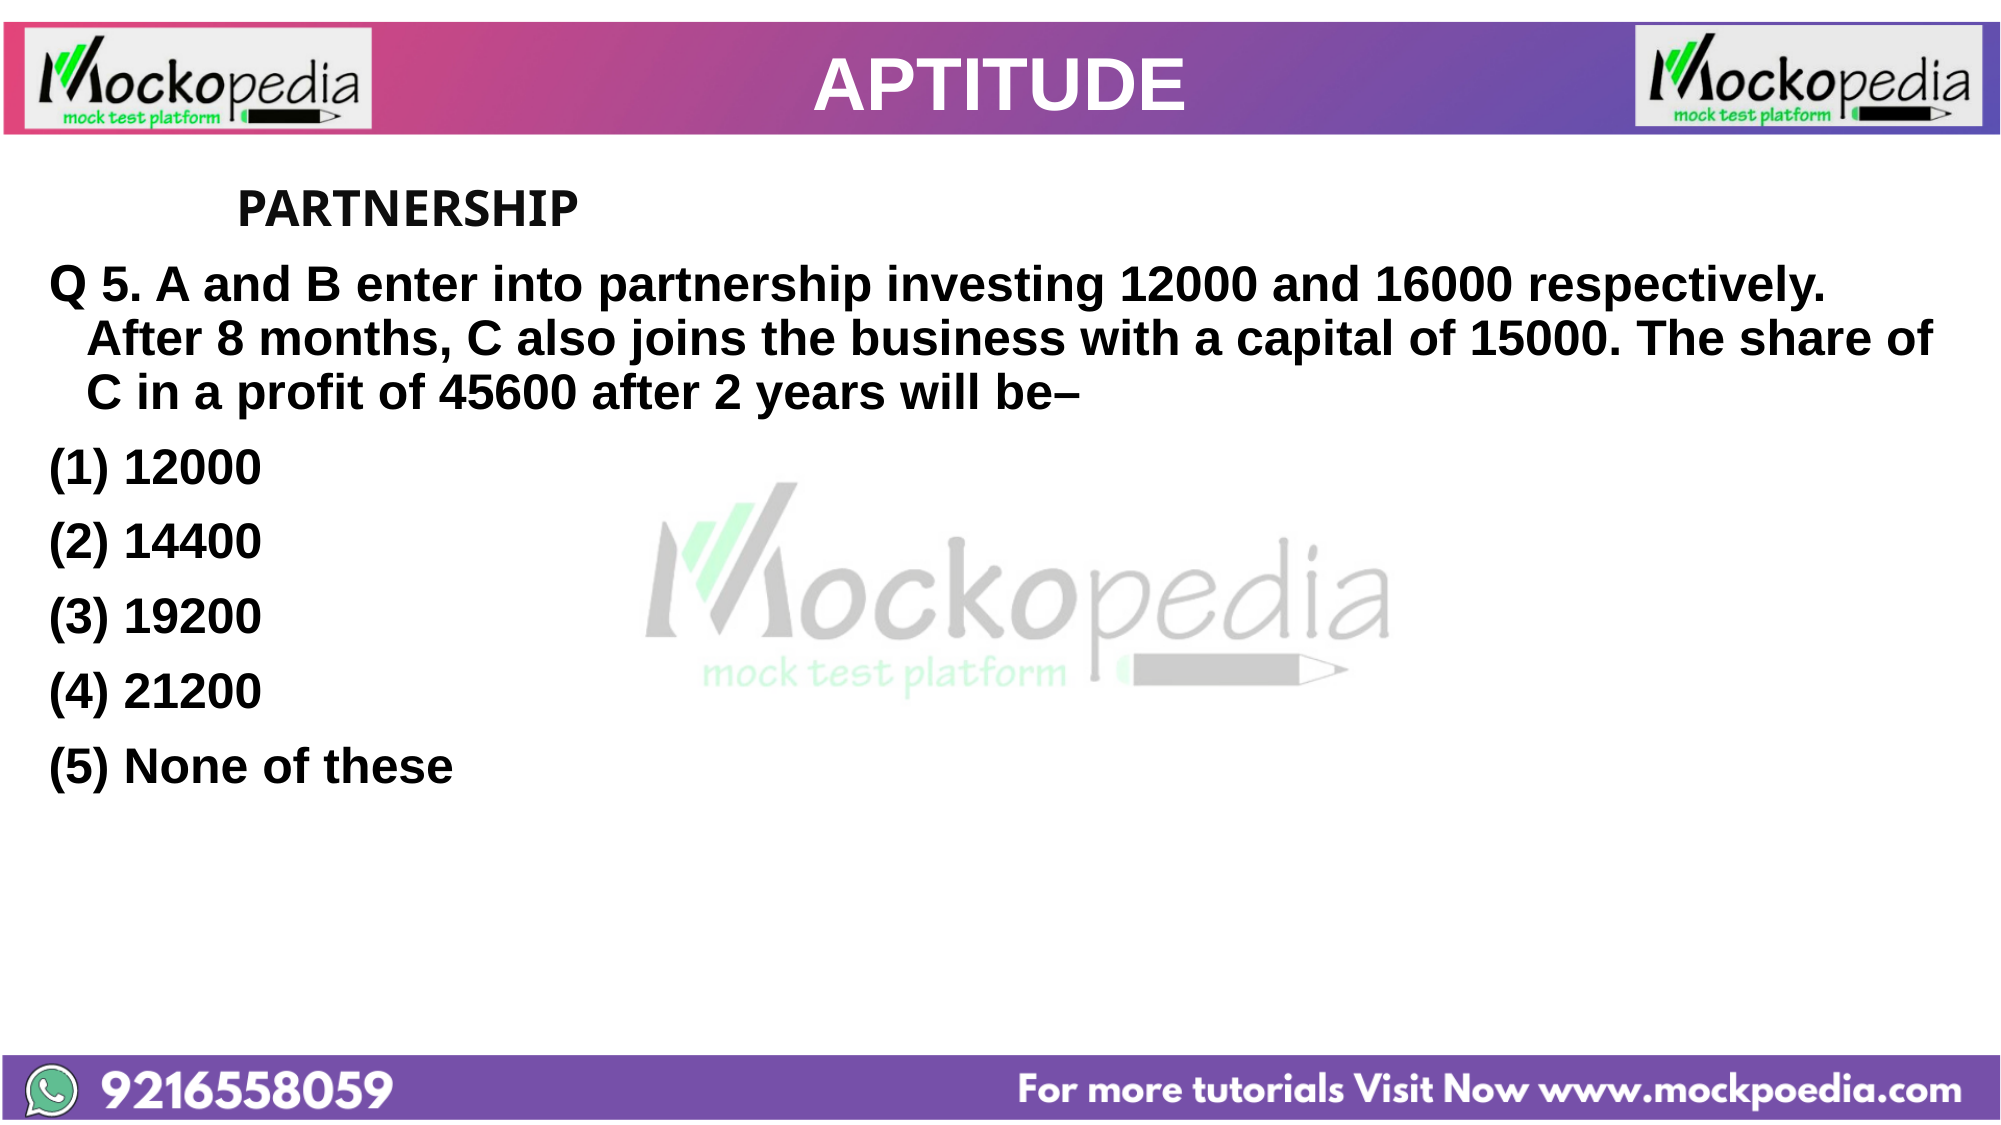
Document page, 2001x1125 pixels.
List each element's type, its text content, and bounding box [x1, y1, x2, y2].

picture [0, 0, 2001, 1125]
title APTITUDE [41, 31, 1959, 142]
list PARTNERSHIP Q 5. A and B enter into partnership investing 12000 and 16000 respectively. After 8 months, C also joins the business with a capital of 15000. The share of C in a profit of 45600 after 2 years will be– 12000 (2) 14400 (3) 19200 (4) 21200 (5) None of these [33, 175, 1959, 1053]
